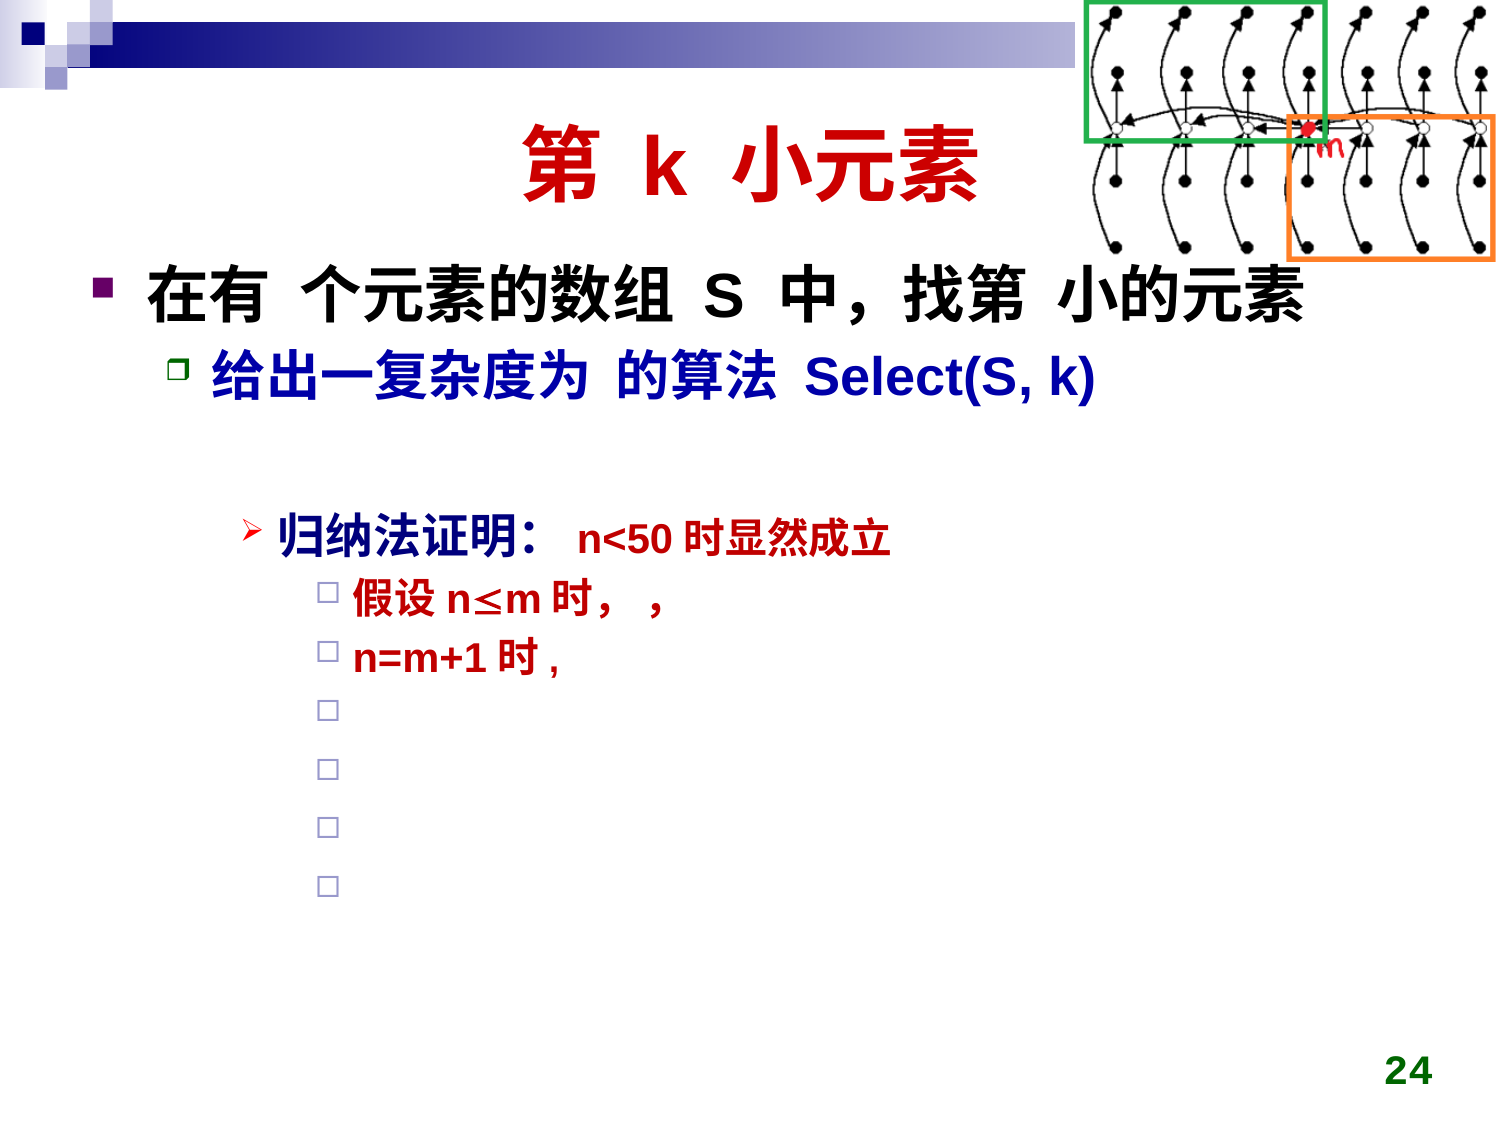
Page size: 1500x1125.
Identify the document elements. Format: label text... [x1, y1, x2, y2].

slide_number 24 [1098, 1025, 1449, 1100]
title 第 k 小元素 [75, 75, 1070, 250]
picture [1075, 0, 1500, 262]
text_box [0, 0, 1073, 75]
